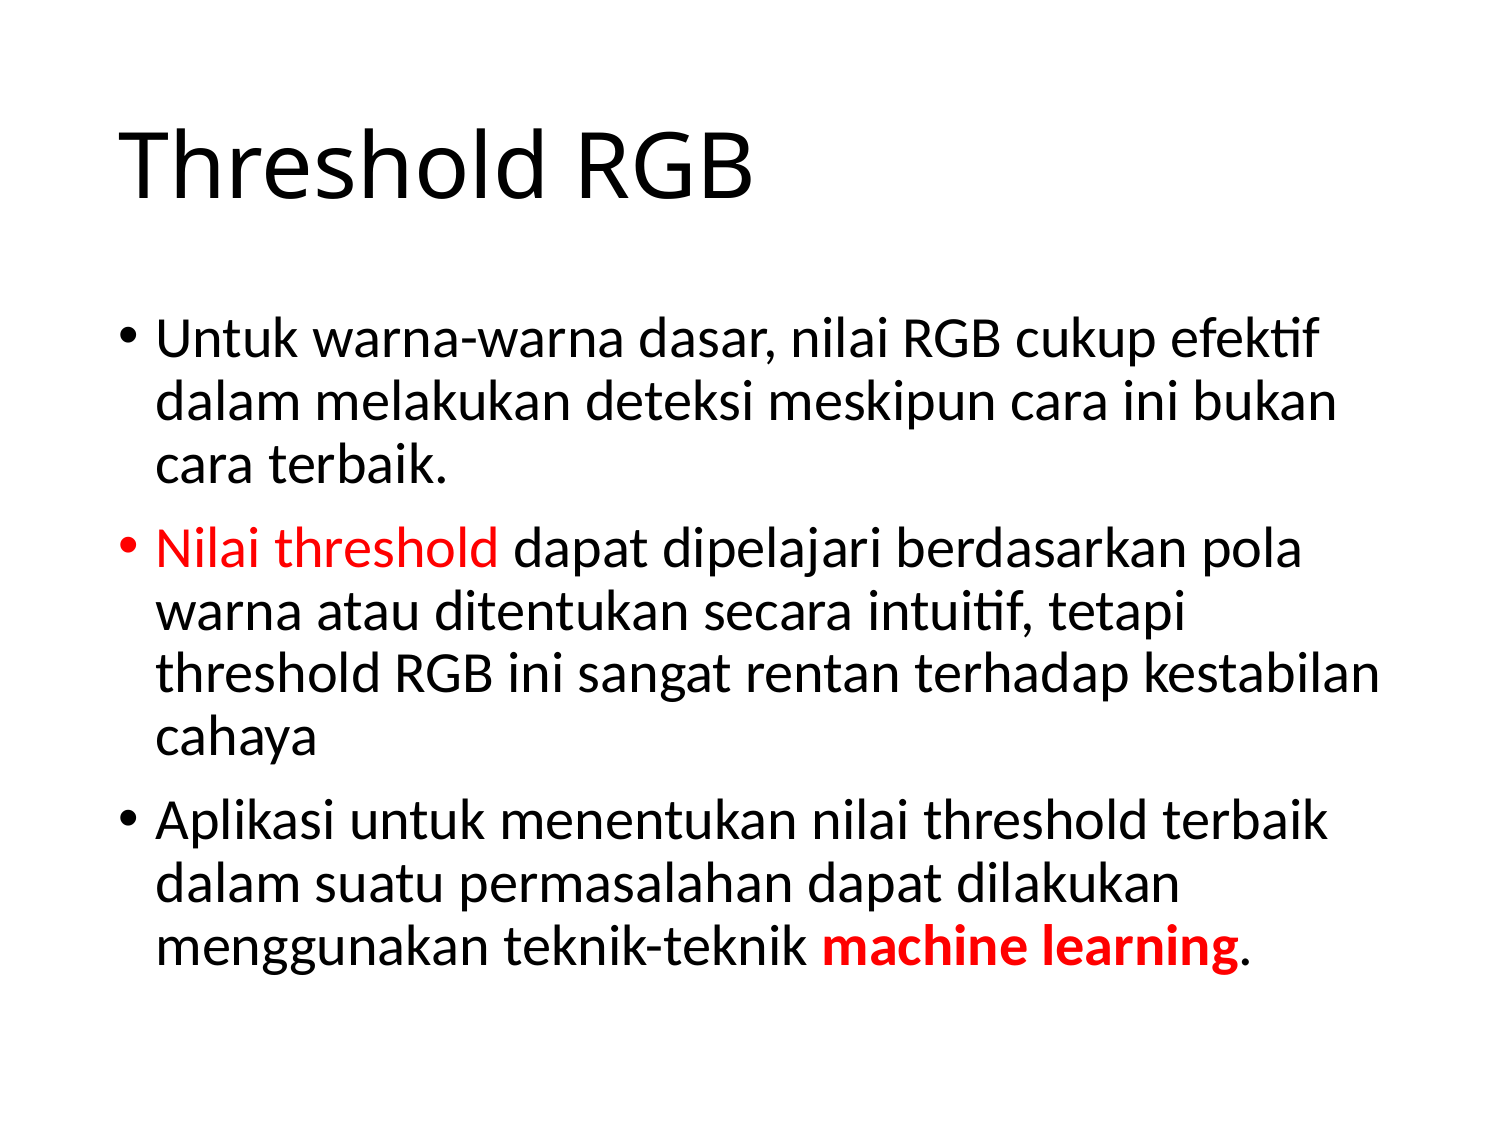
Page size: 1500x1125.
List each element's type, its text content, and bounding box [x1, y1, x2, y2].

title Threshold RGB [103, 59, 1397, 278]
list Untuk warna-warna dasar, nilai RGB cukup efektif dalam melakukan deteksi meskipun cara ini bukan cara terbaik. Nilai threshold dapat dipelajari berdasarkan pola warna atau ditentukan secara intuitif, tetapi threshold RGB ini sangat rentan terhadap kestabilan cahaya Aplikasi untuk menentukan nilai threshold terbaik dalam suatu permasalahan dapat dilakukan menggunakan teknik-teknik machine learning. [103, 299, 1397, 1014]
